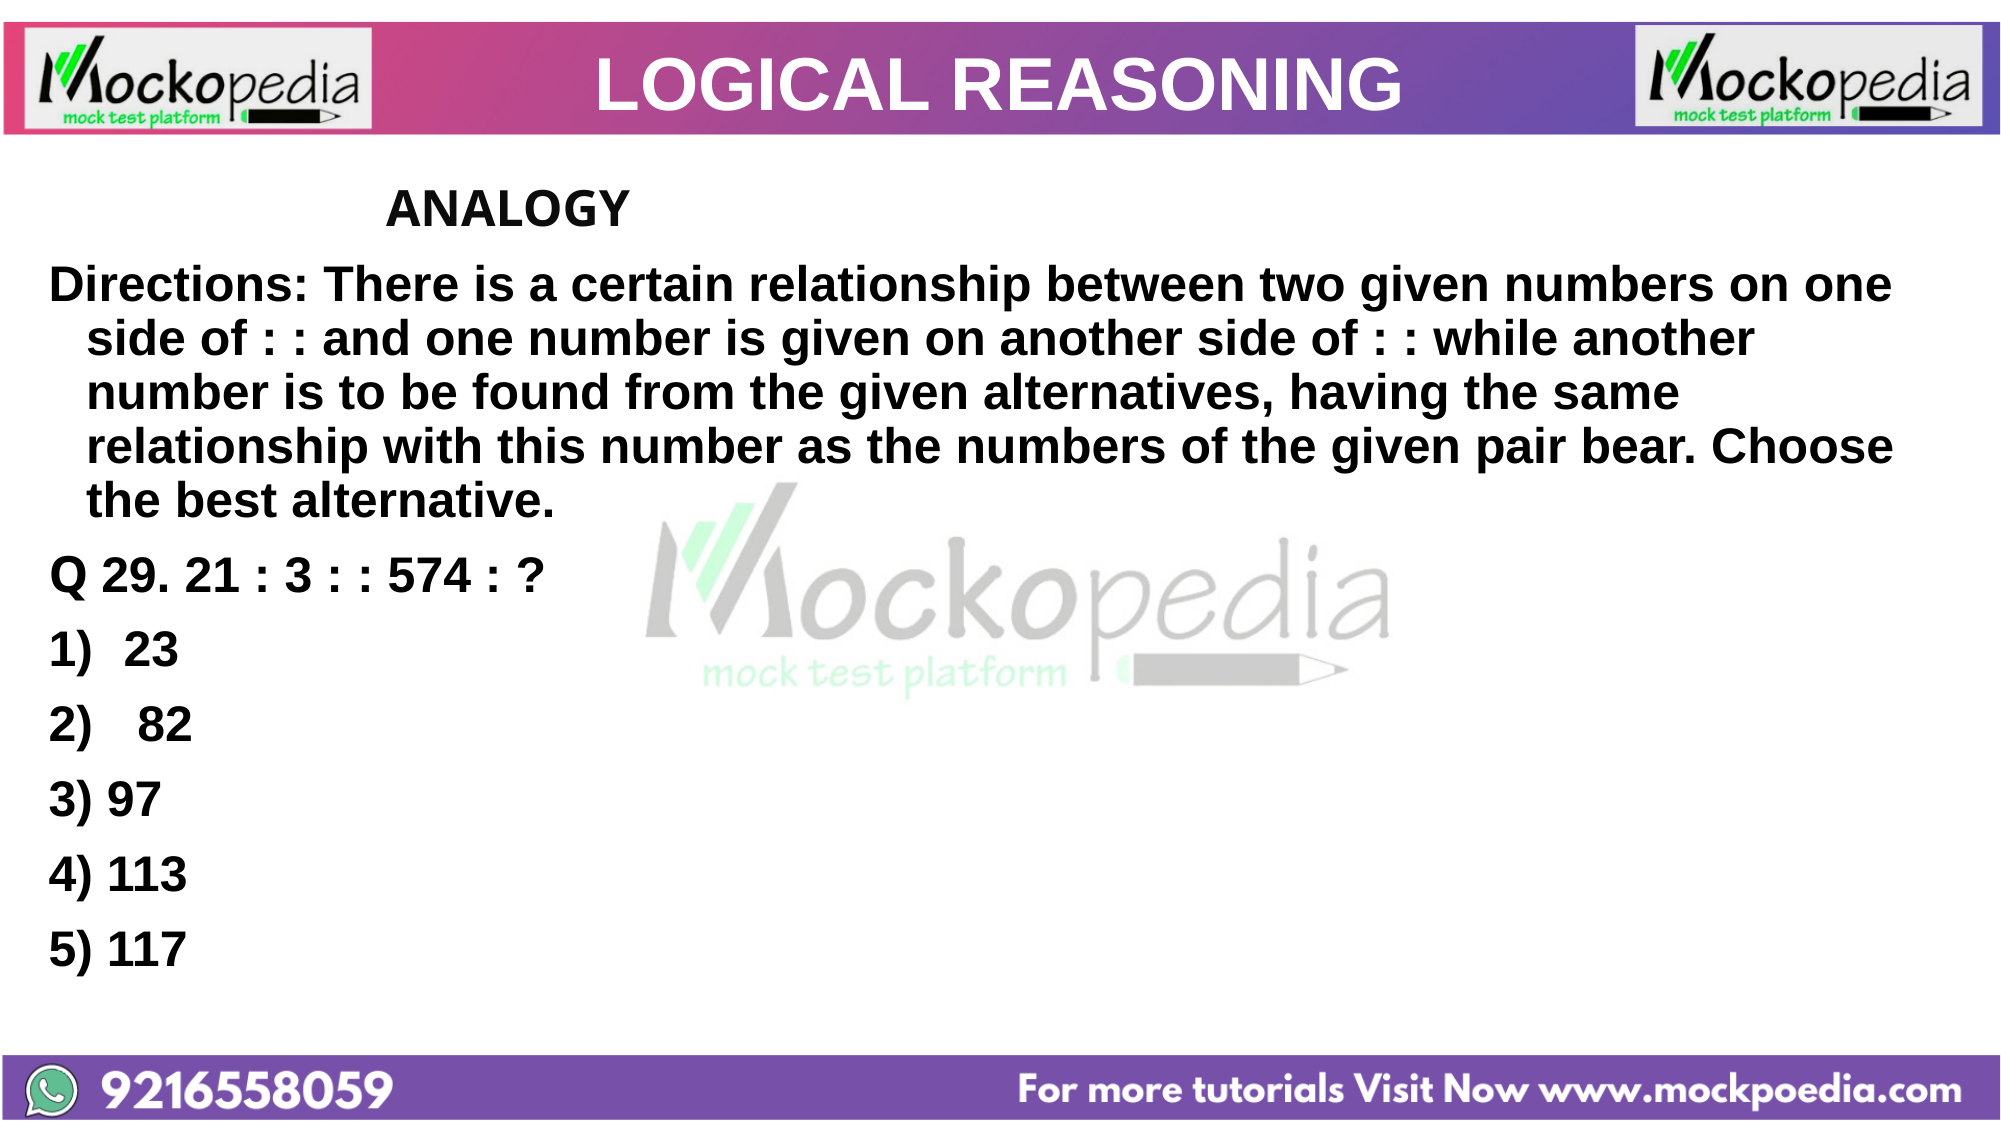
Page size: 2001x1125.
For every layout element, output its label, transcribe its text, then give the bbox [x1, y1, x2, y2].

picture [0, 0, 2001, 1125]
title LOGICAL REASONING [41, 31, 1959, 142]
list ANALOGY Directions: There is a certain relationship between two given numbers on one side of : : and one number is given on another side of : : while another number is to be found from the given alternatives, having the same relationship with this number as the numbers of the given pair bear. Choose the best alternative. Q 29. 21 : 3 : : 574 : ? 23 82 3) 97 4) 113 5) 117 [33, 175, 1959, 1053]
